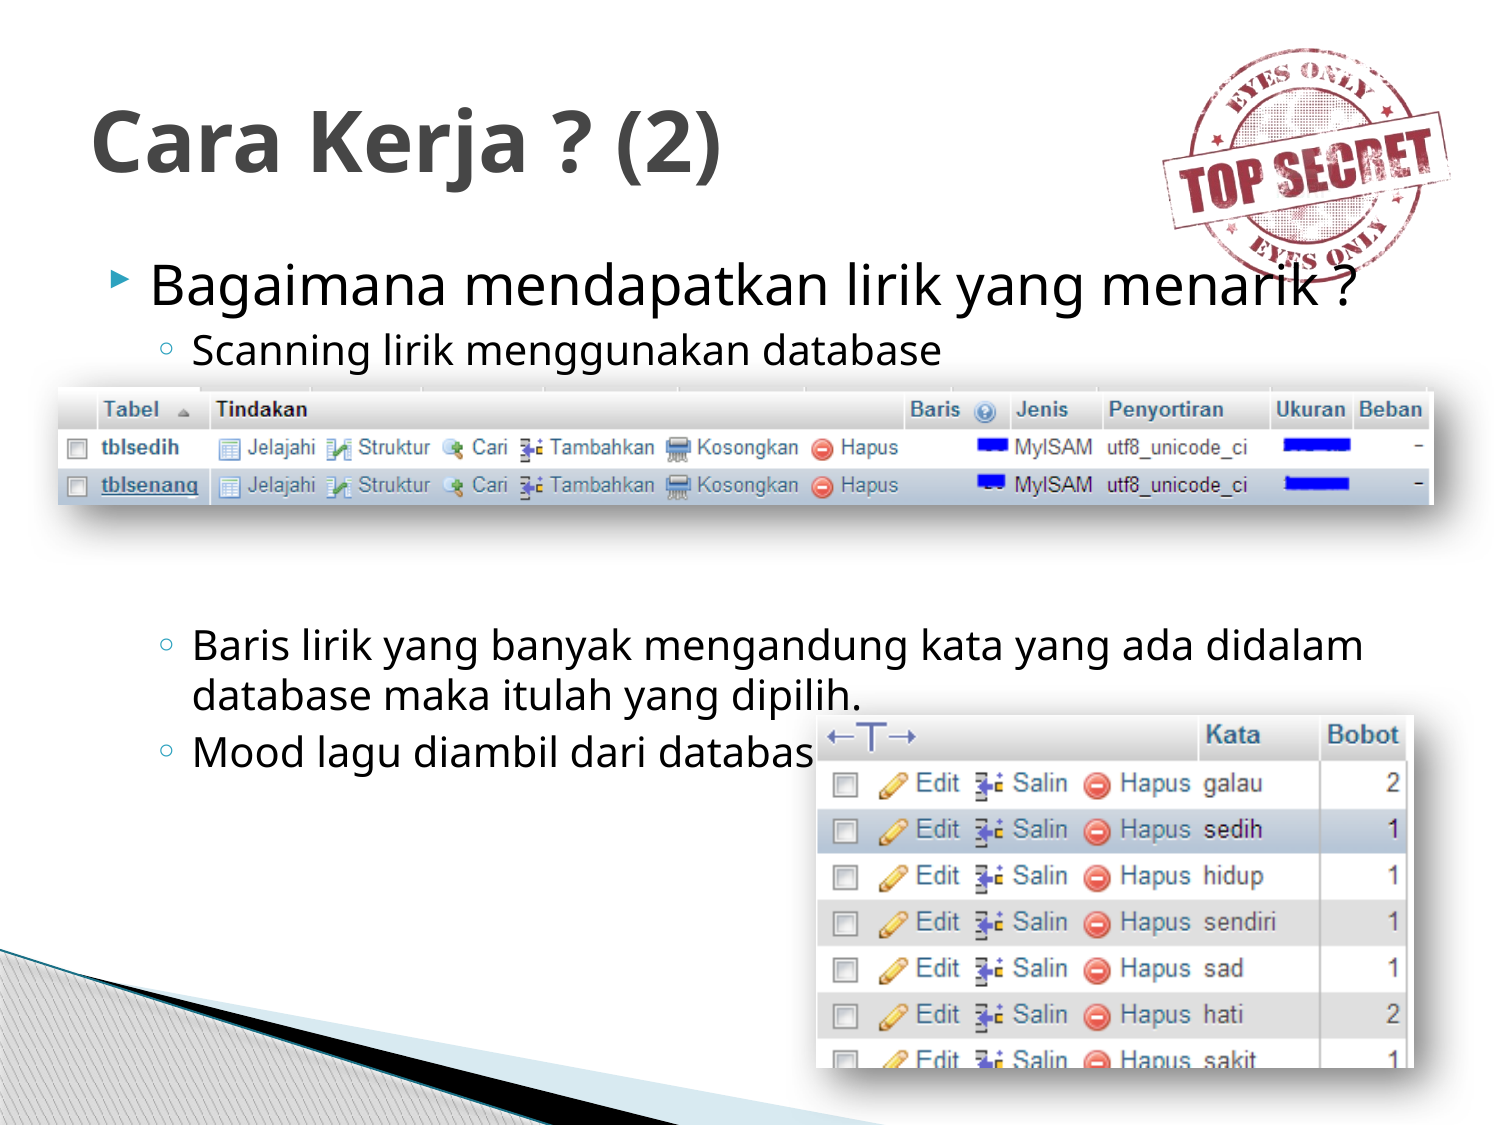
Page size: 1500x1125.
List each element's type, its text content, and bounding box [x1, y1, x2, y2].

list Bagaimana mendapatkan lirik yang menarik ? Scanning lirik menggunakan database Baris lirik yang banyak mengandung kata yang ada didalam database maka itulah yang dipilih. Mood lagu diambil dari database mana yang dipilih [75, 548, 1442, 985]
picture [1159, 46, 1454, 287]
title Cara Kerja ? (2) [75, 45, 1425, 233]
picture [58, 387, 1434, 505]
picture [815, 714, 1414, 1069]
list Bagaimana mendapatkan lirik yang menarik ? Scanning lirik menggunakan database Baris lirik yang banyak mengandung kata yang ada didalam database maka itulah yang dipilih. Mood lagu diambil dari database mana yang dipilih [75, 241, 1442, 374]
